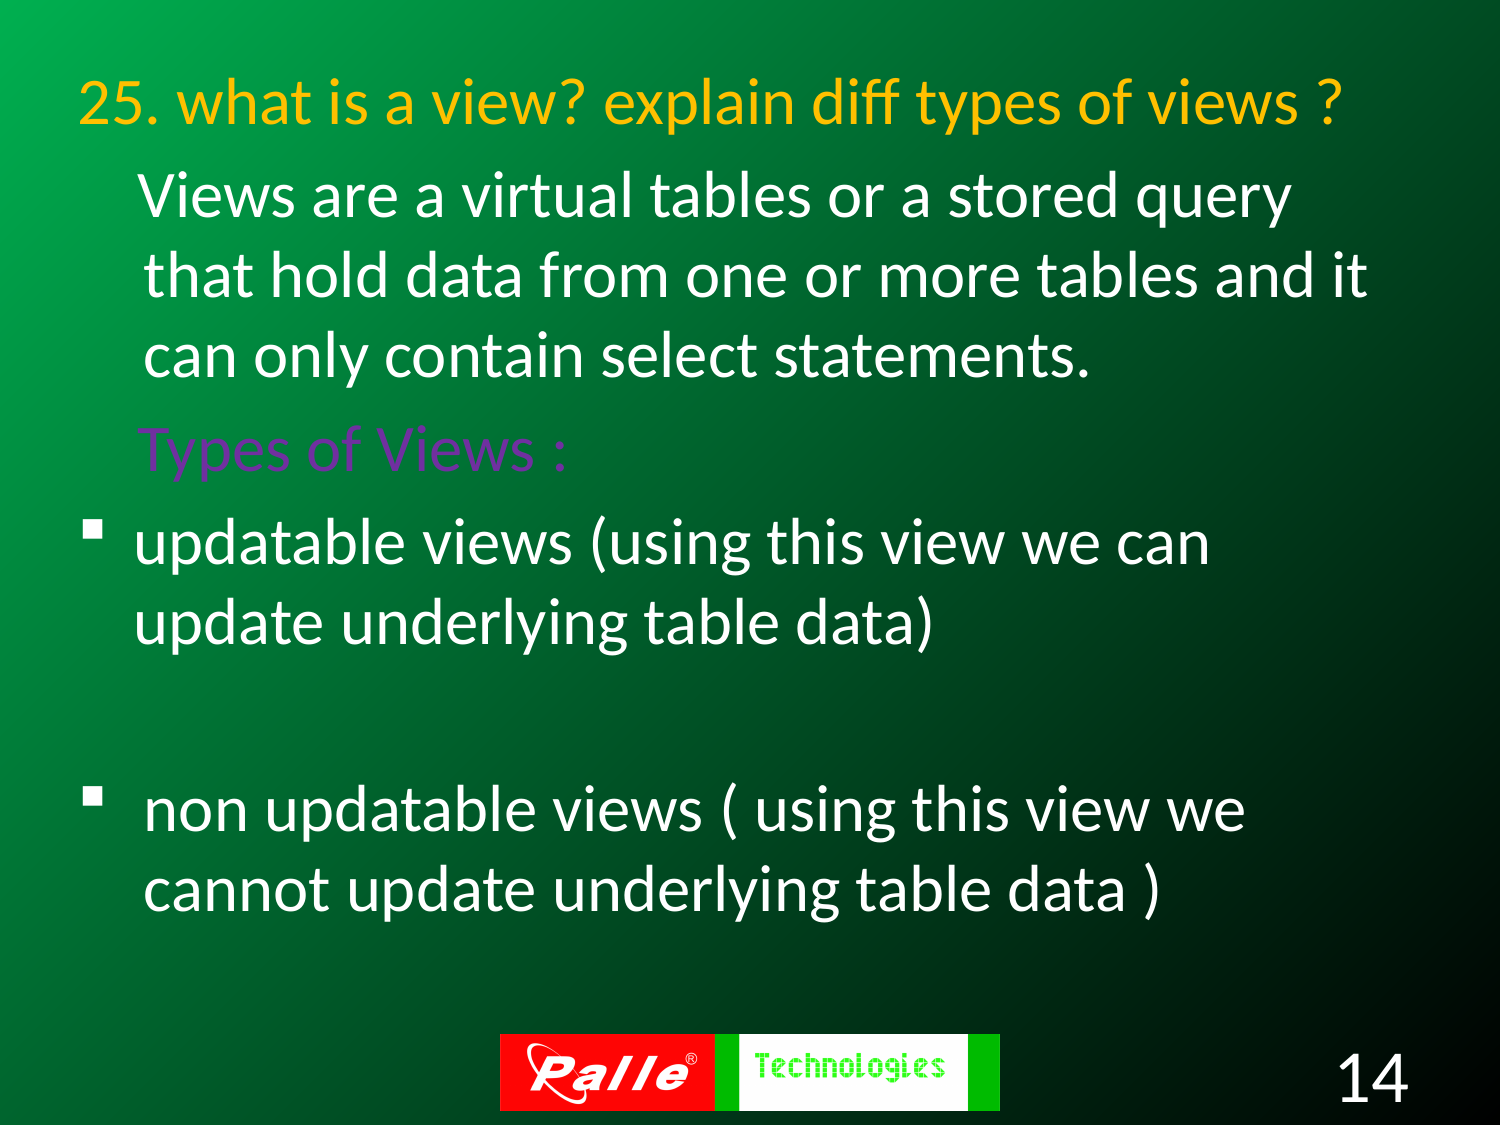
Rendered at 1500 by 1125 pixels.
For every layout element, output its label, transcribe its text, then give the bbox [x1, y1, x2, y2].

list 25. what is a view? explain diff types of views ? Views are a virtual tables or a stored query that hold data from one or more tables and it can only contain select statements. Types of Views : updatable views (using this view we can update underlying table data) non updatable views ( using this view we cannot update underlying table data ) [62, 50, 1413, 1038]
picture [500, 1038, 1000, 1111]
slide_number 14 [1074, 1042, 1425, 1103]
